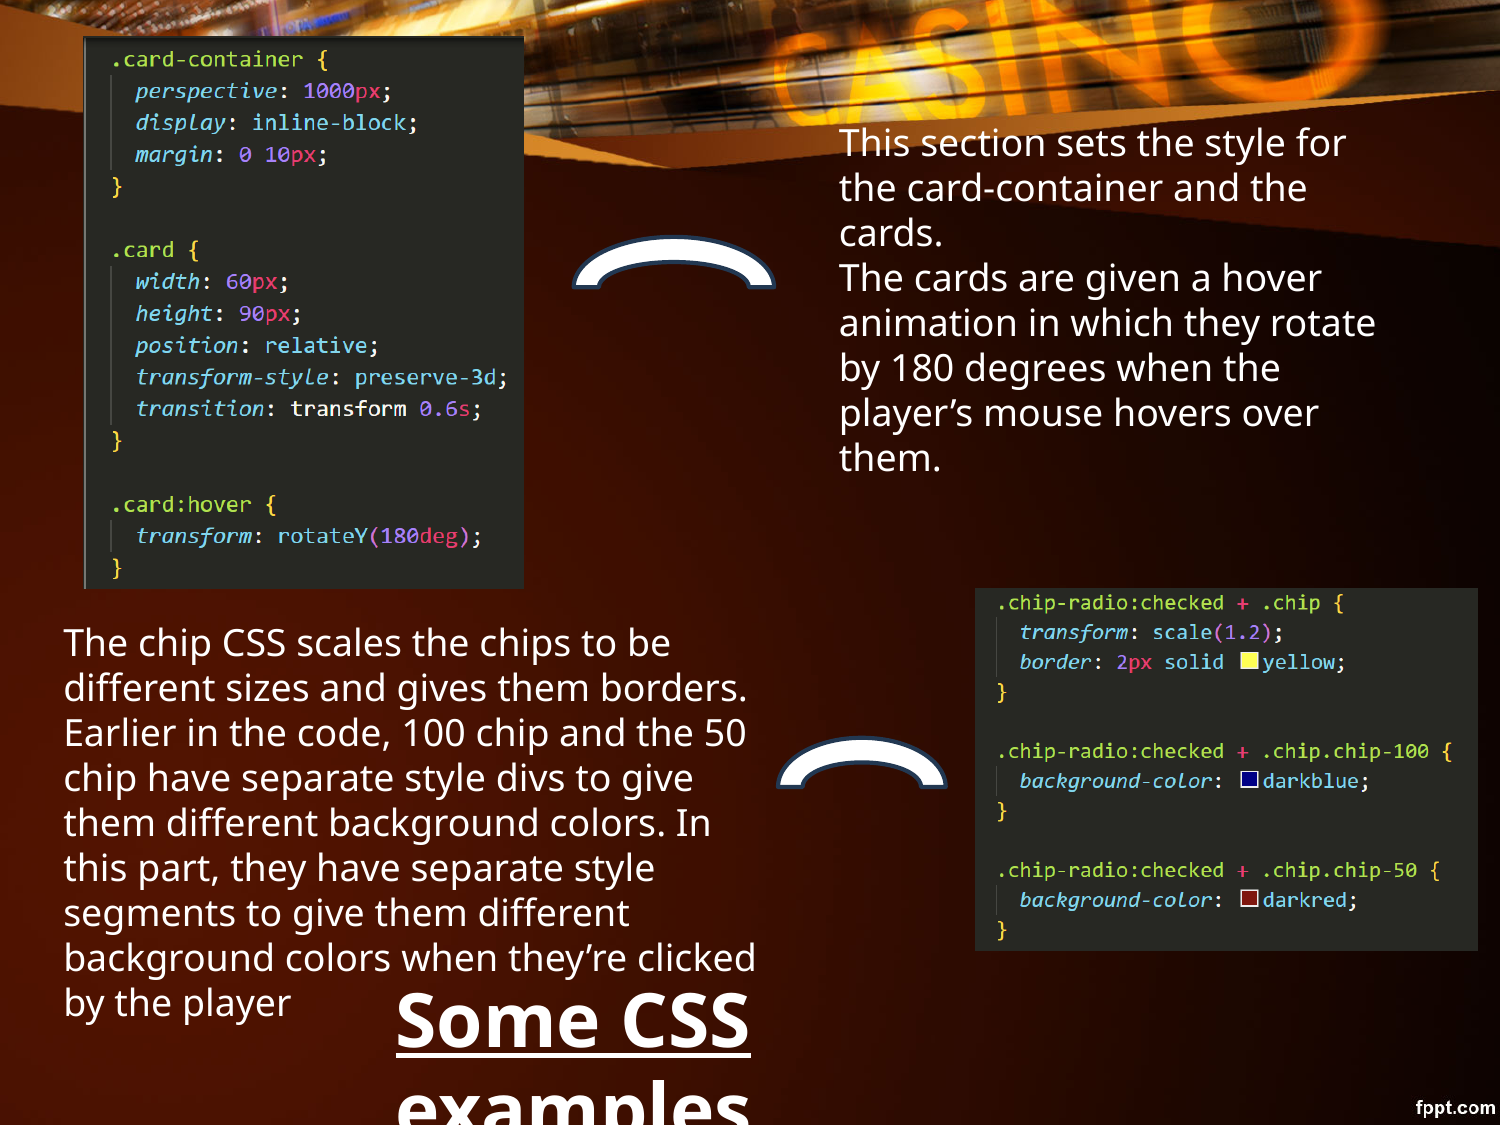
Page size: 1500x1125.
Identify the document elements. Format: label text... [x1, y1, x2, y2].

text_box [571, 234, 777, 290]
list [83, 36, 524, 589]
picture [0, 0, 1500, 1125]
text_box [775, 735, 948, 790]
text_box This section sets the style for the card-container and the cards. The cards are given a hover animation in which they rotate by 180 degrees when the player’s mouse hovers over them. [824, 111, 1417, 487]
text_box The chip CSS scales the chips to be different sizes and gives them borders. Earlier in the code, 100 chip and the 50 chip have separate style divs to give them different background colors. In this part, they have separate style segments to give them different background colors when they’re clicked by the player [48, 611, 801, 1032]
title Some CSS examples [380, 999, 1120, 1125]
